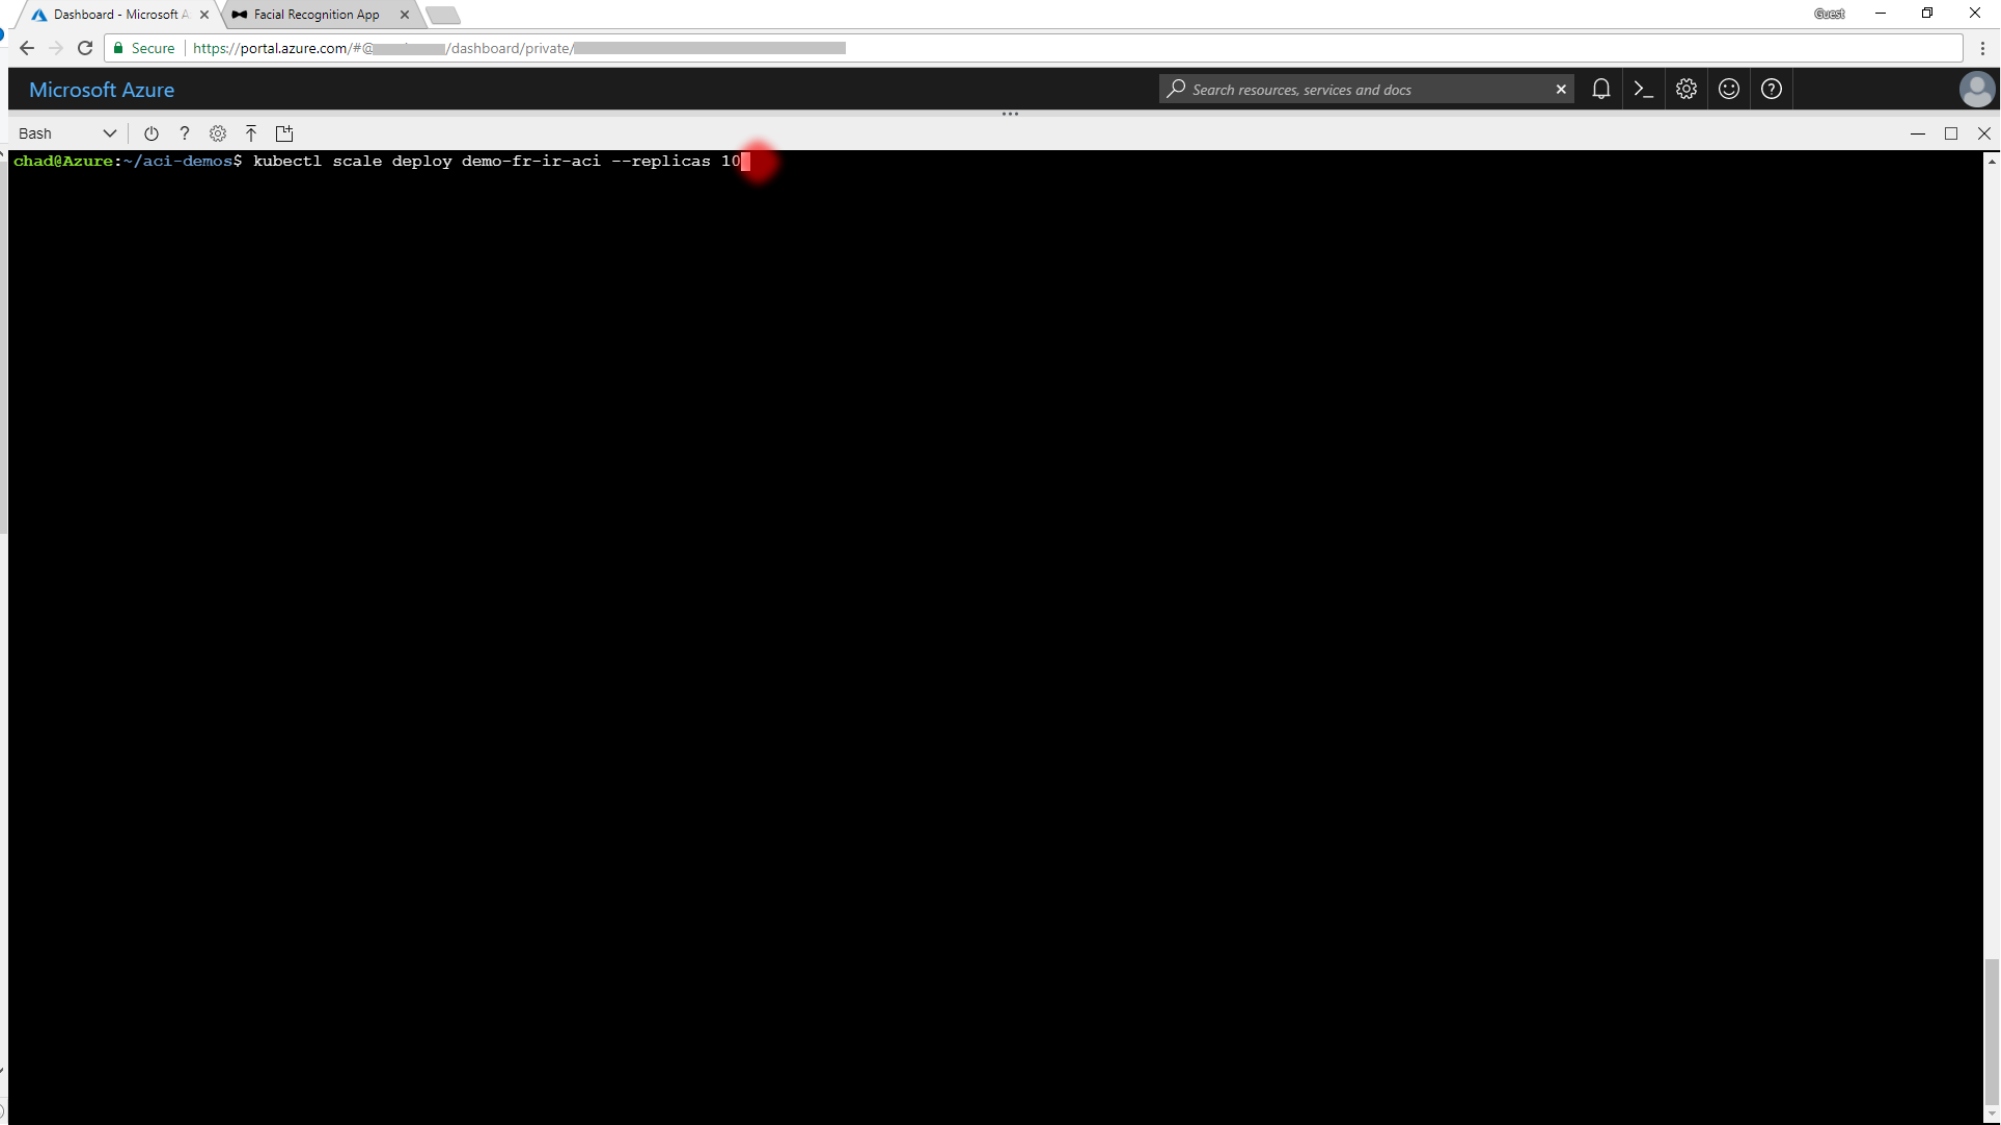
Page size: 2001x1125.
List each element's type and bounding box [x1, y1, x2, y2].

text_box [744, 148, 773, 176]
picture [0, 0, 2001, 1125]
